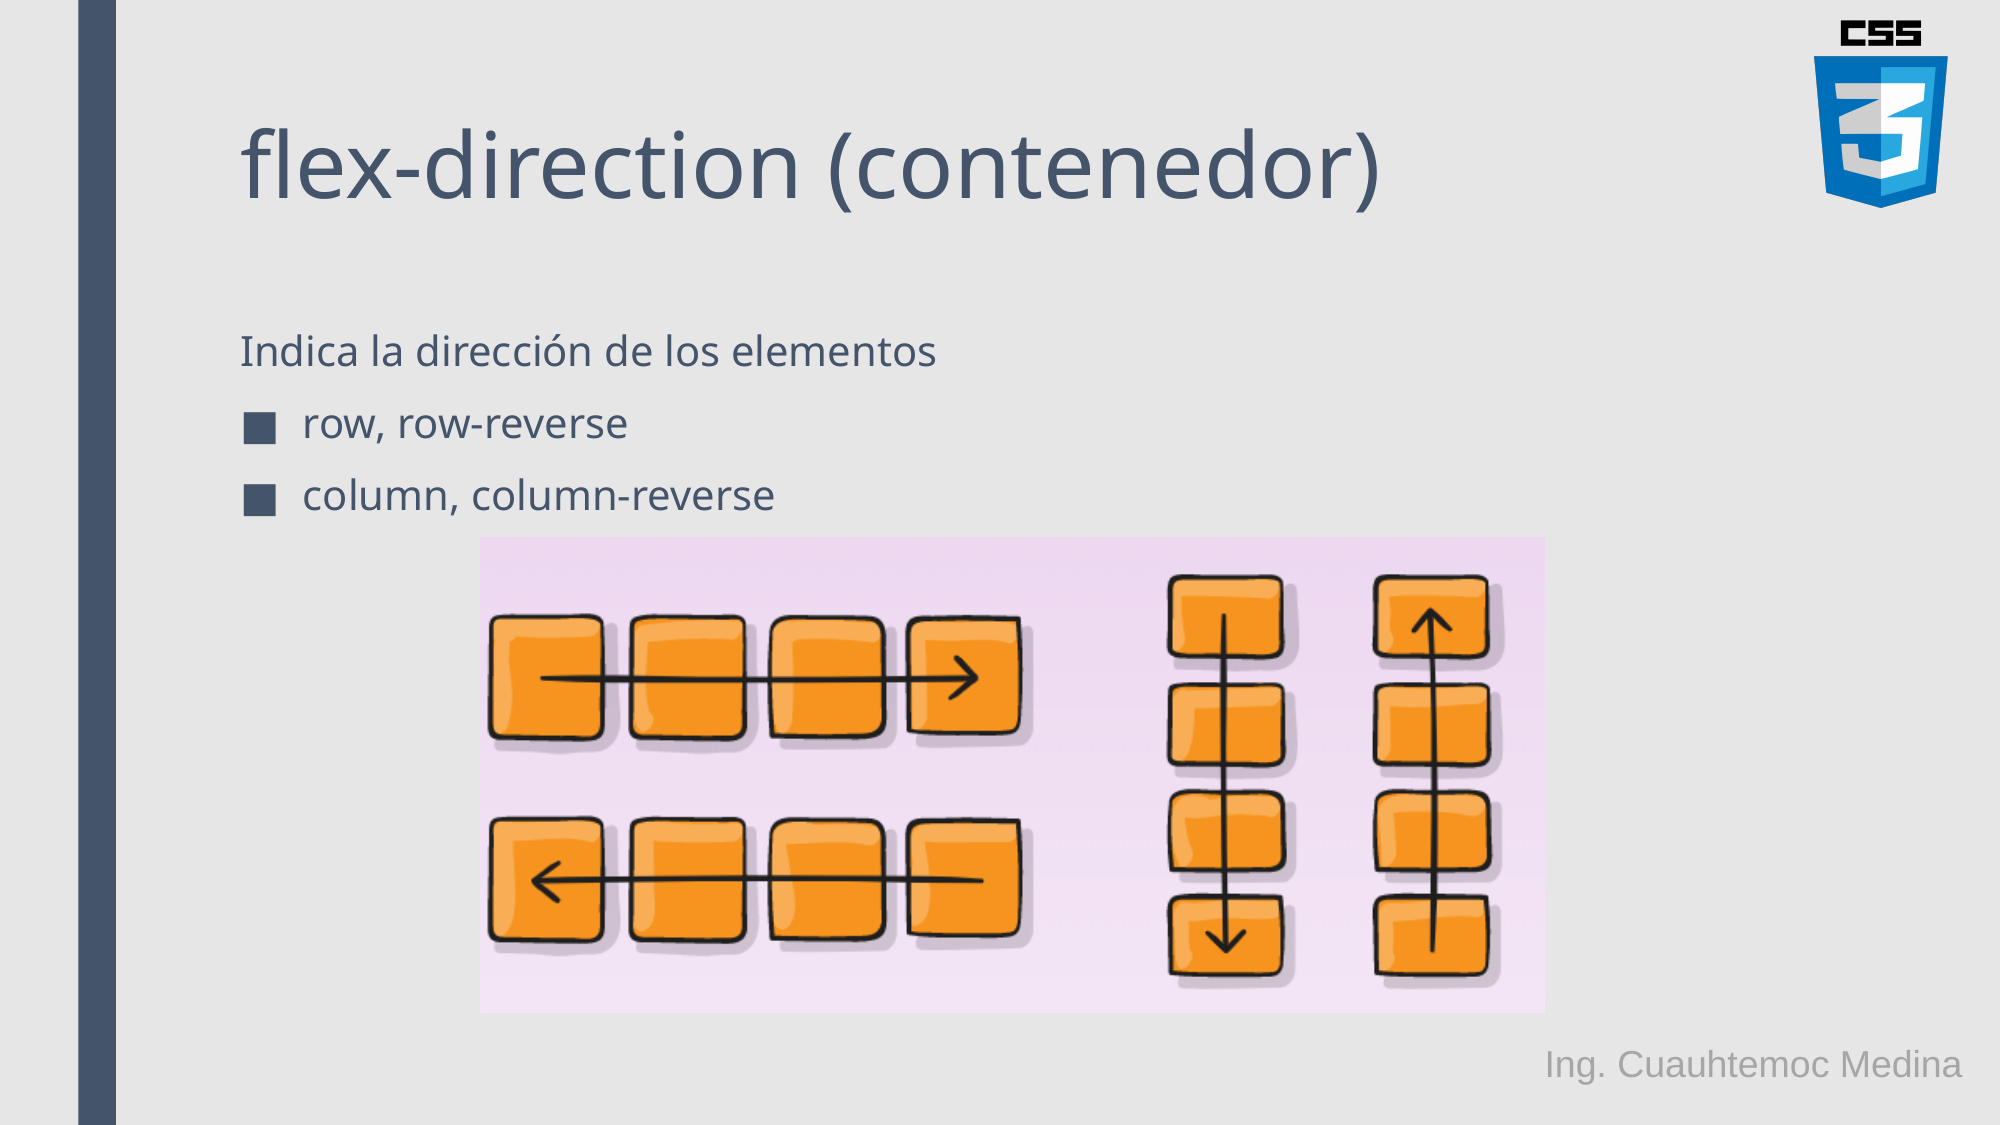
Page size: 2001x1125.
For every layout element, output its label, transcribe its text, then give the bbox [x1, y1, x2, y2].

list Indica la dirección de los elementos row, row-reverse column, column-reverse [225, 321, 1800, 963]
picture [1814, 20, 1948, 208]
title flex-direction (contenedor) [225, 112, 1800, 300]
picture [480, 537, 1545, 1013]
